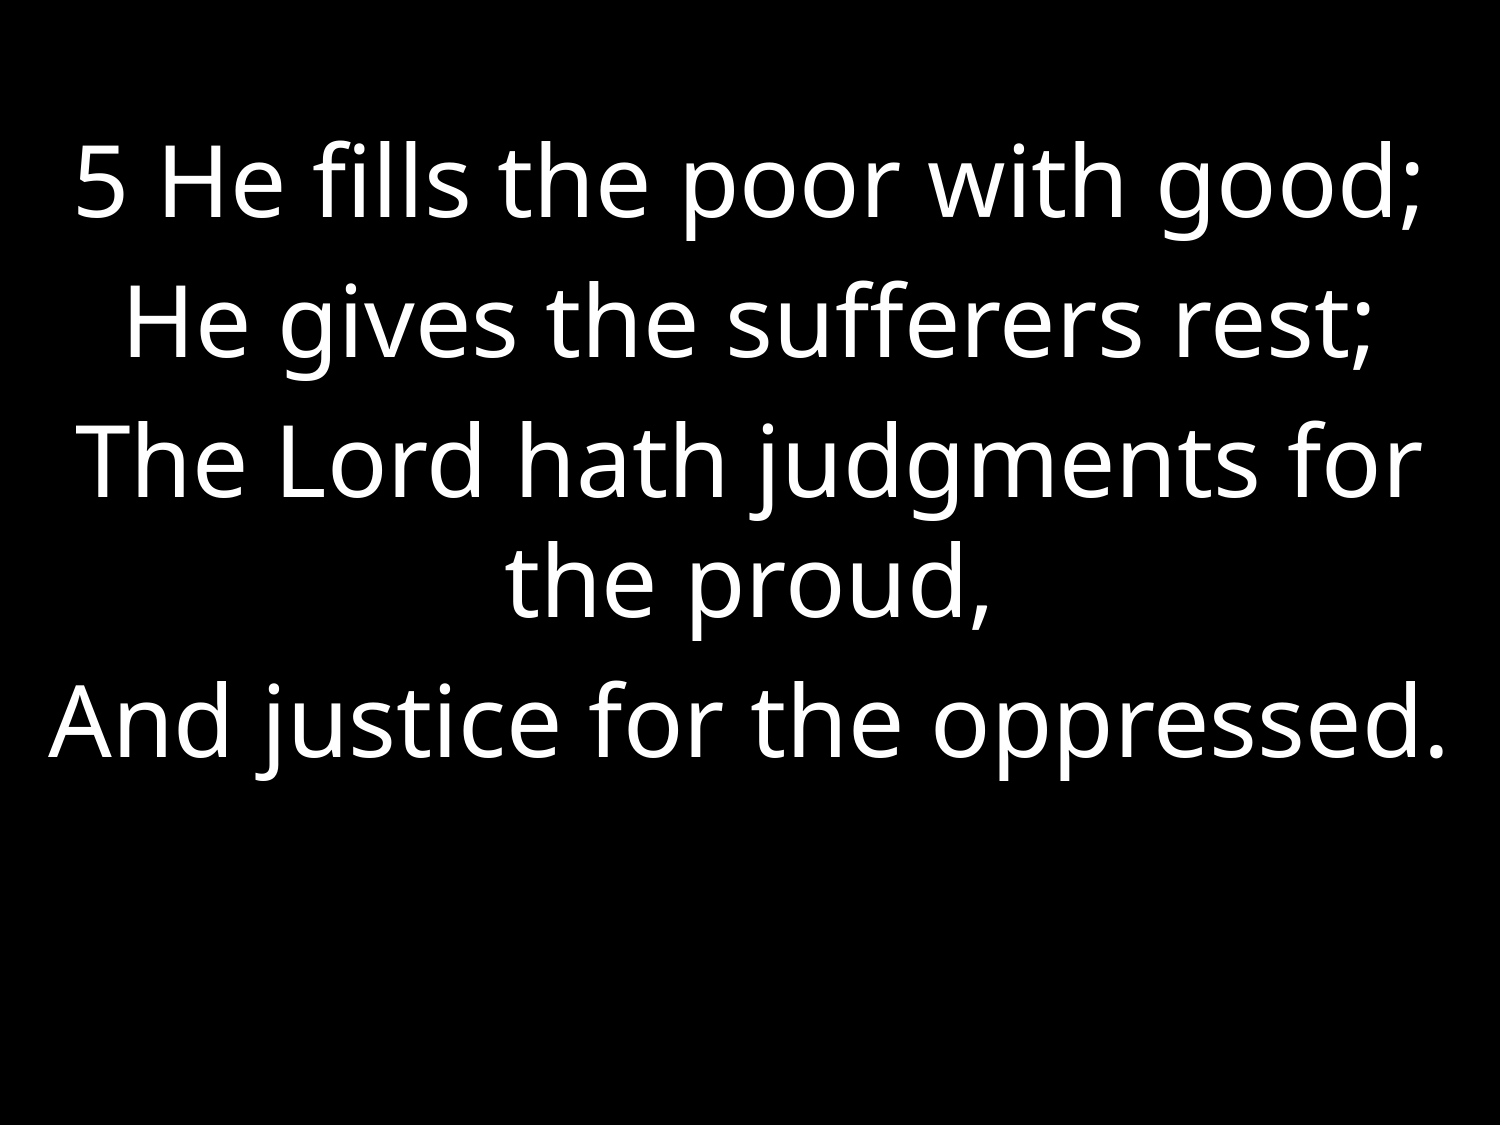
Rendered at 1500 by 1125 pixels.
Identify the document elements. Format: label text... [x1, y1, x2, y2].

subtitle 5 He fills the poor with good; He gives the sufferers rest; The Lord hath judgments for the proud, And justice for the oppressed. [0, 0, 1500, 1125]
